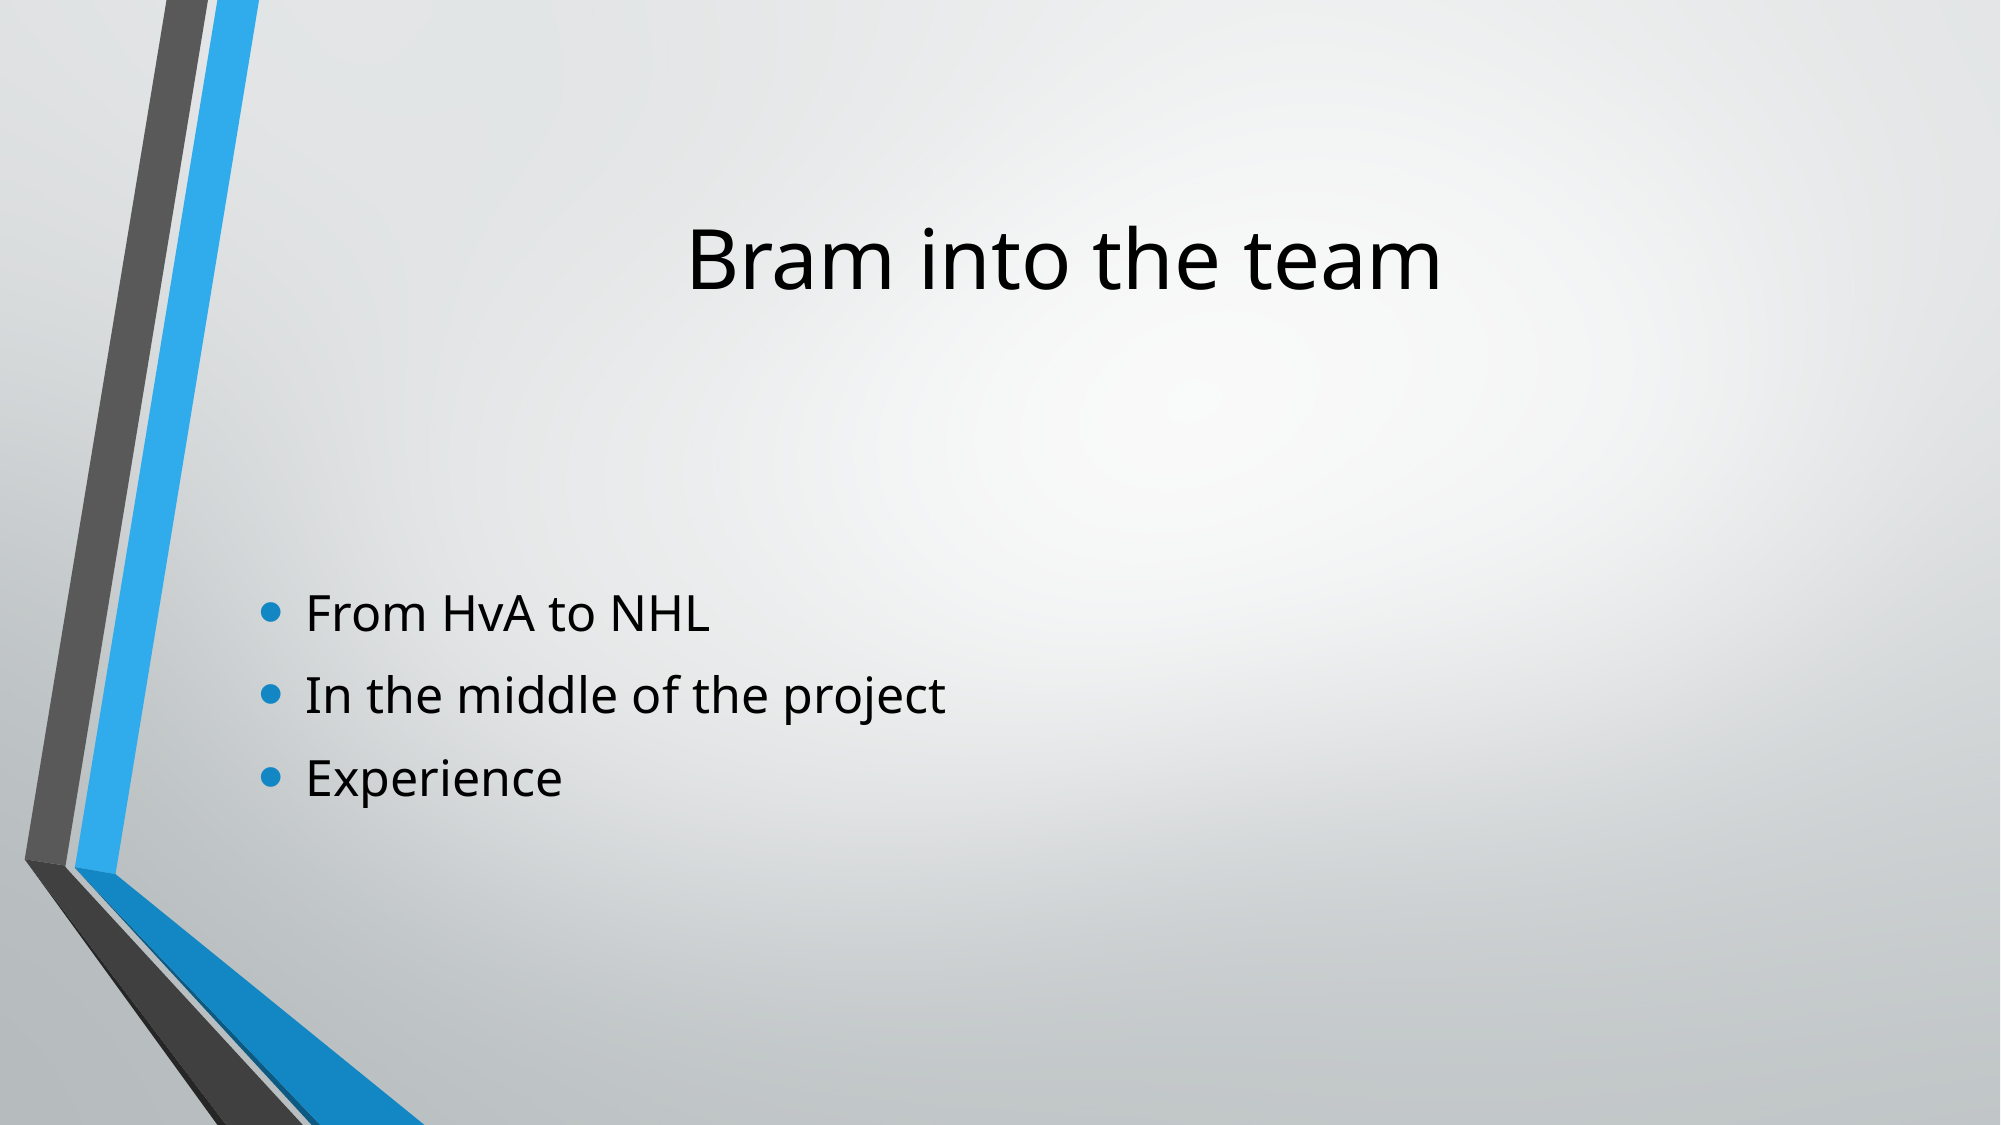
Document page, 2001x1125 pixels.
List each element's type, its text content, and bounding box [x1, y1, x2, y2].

title Bram into the team [243, 112, 1887, 400]
list From HvA to NHL In the middle of the project Experience [243, 437, 1887, 950]
